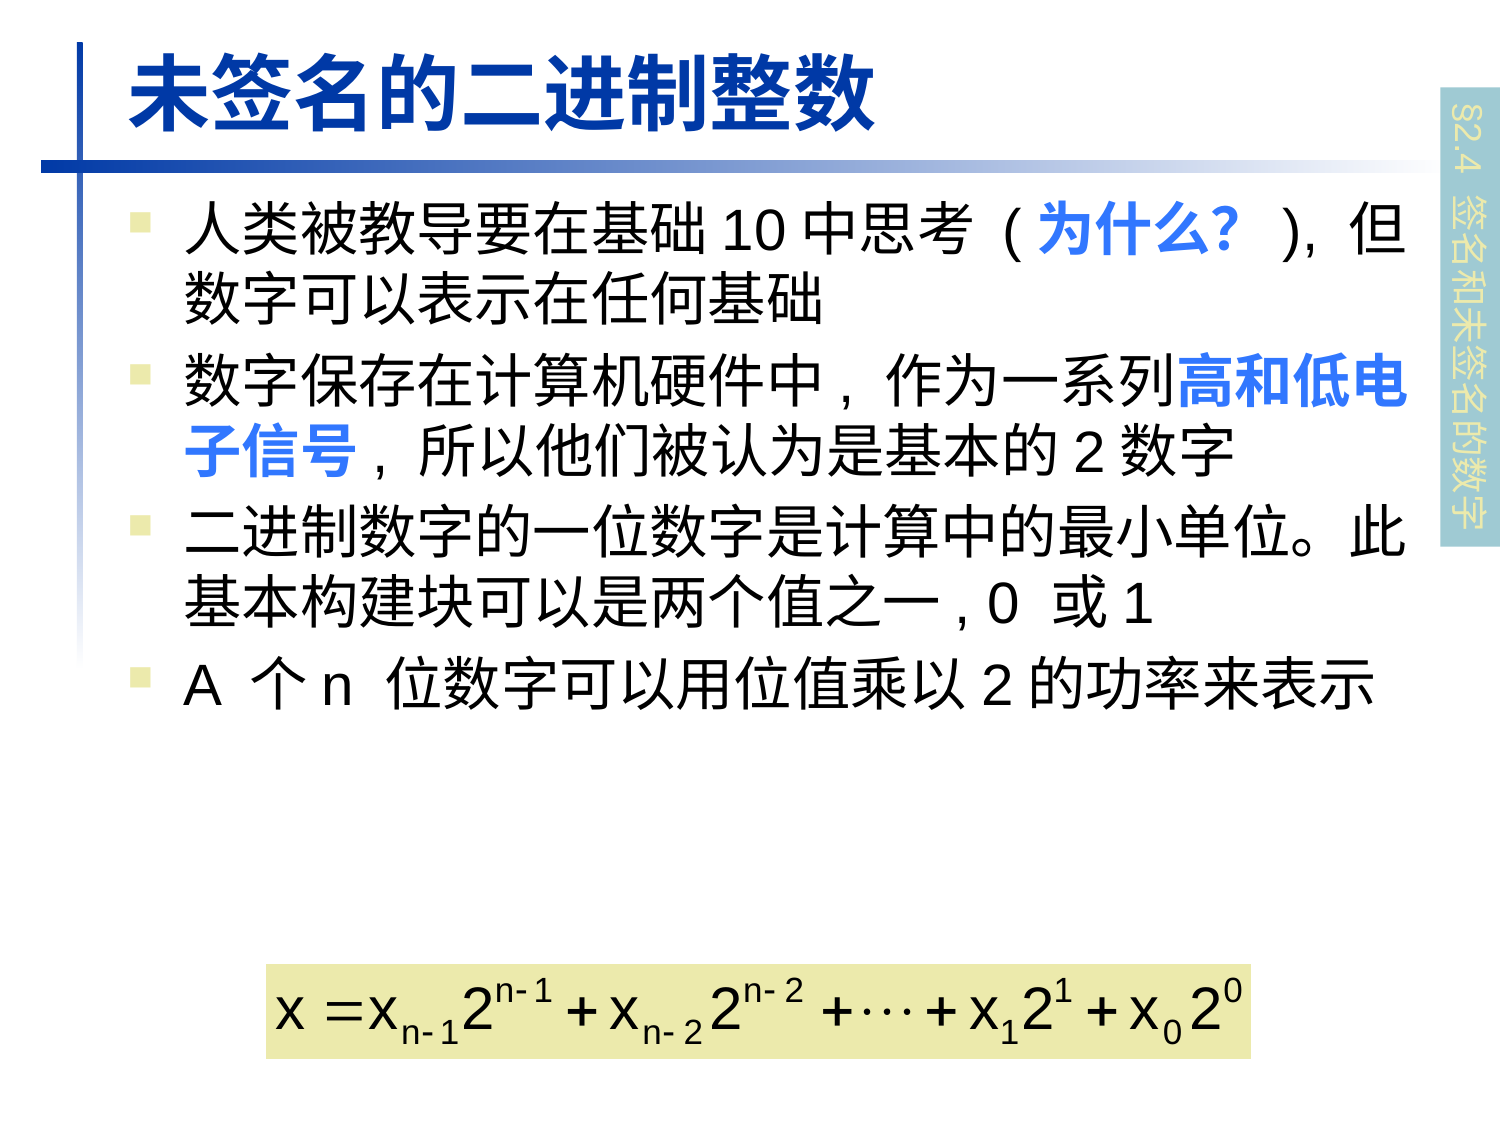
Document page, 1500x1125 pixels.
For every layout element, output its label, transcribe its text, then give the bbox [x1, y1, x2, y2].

text_box §2.4 签名和未签名的数字 [1440, 87, 1500, 547]
title 未签名的二进制整数 [112, 32, 1468, 149]
list 人类被教导要在基础10中思考 (为什么？), 但数字可以表示在任何基础 数字保存在计算机硬件中, 作为一系列高和低电子信号, 所以他们被认为是基本的2数字 二进制数字的一位数字是计算中的最小单位。此基本构建块可以是两个值之一, 0 或1 A 个n 位数字可以用位值乘以2的功率来表示 [112, 184, 1469, 1094]
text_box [265, 963, 1252, 1060]
